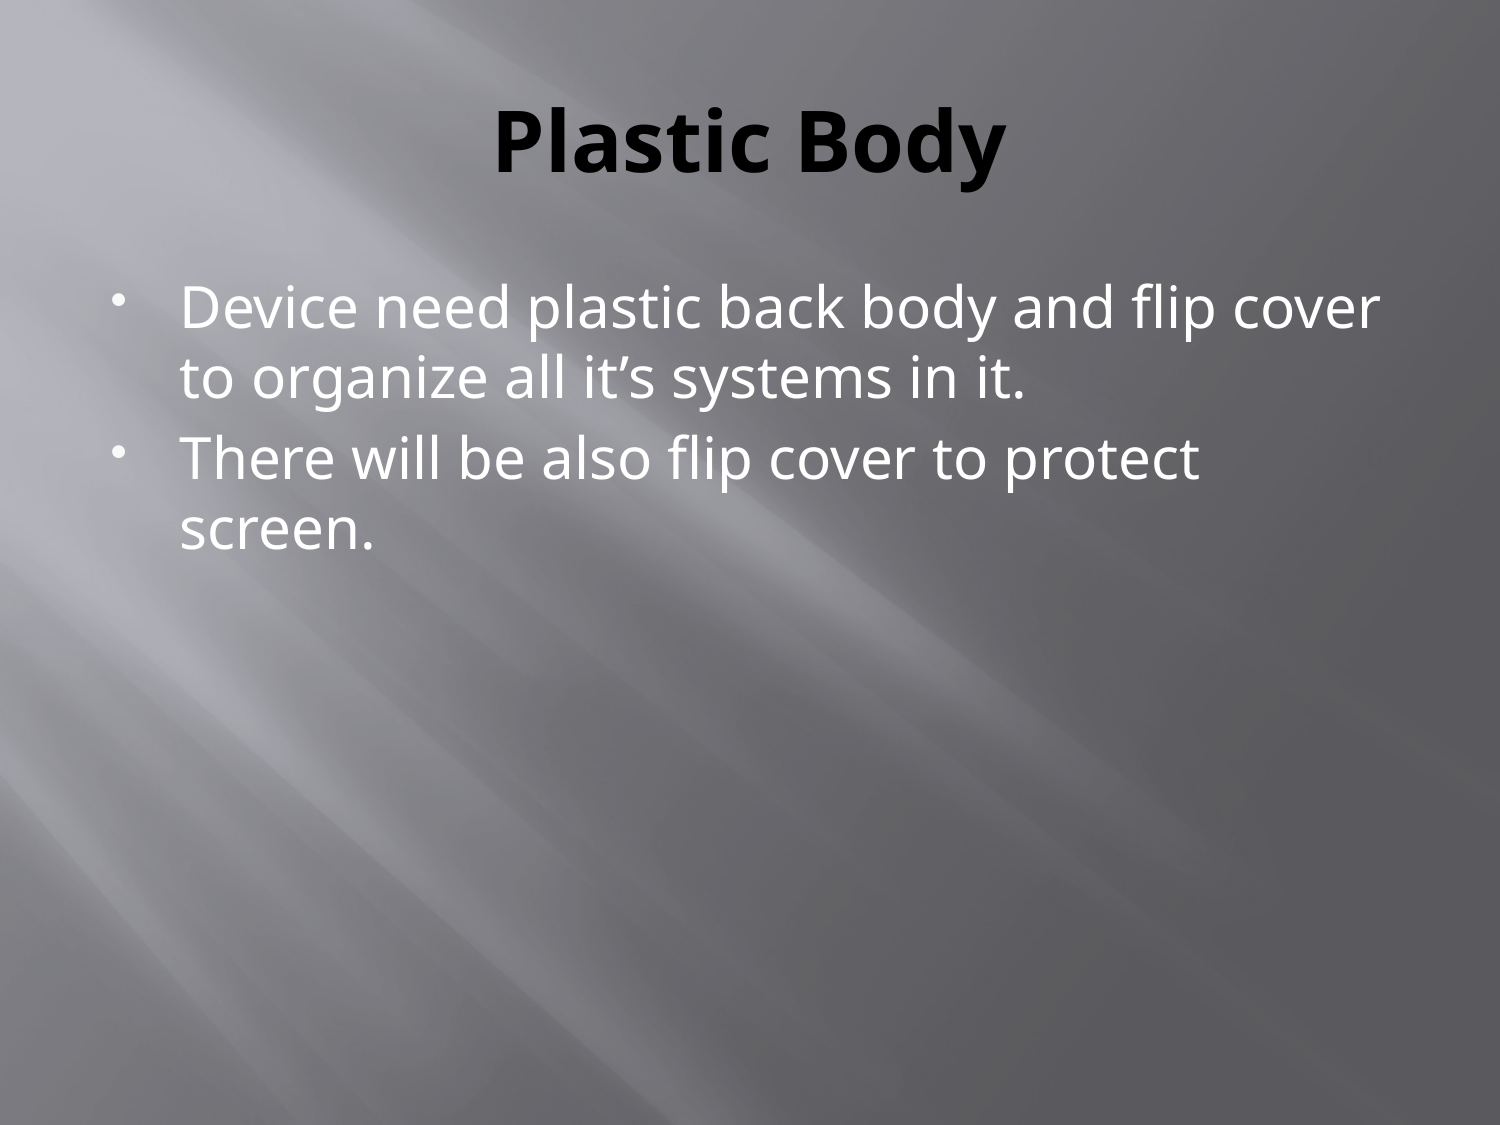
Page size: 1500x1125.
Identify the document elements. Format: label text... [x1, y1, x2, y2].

list Device need plastic back body and flip cover to organize all it’s systems in it. There will be also flip cover to protect screen. [75, 262, 1425, 1035]
title Plastic Body [75, 45, 1425, 233]
